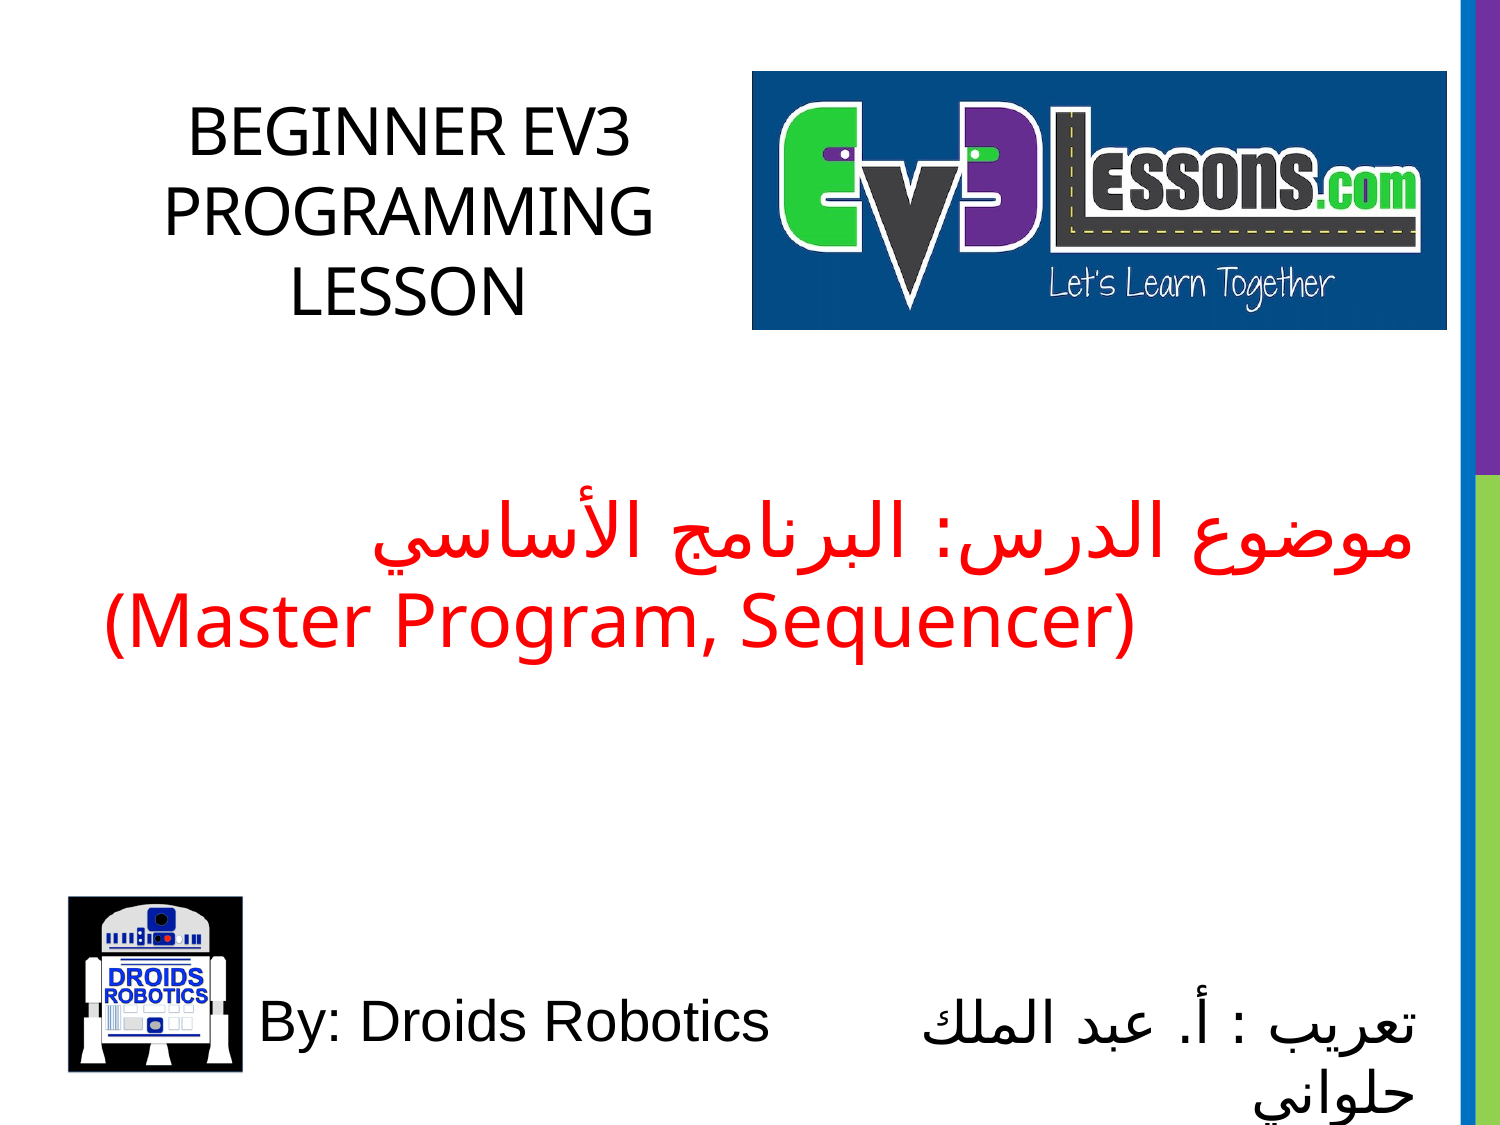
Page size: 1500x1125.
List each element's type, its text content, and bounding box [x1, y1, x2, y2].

text_box By: Droids Robotics [254, 976, 1024, 1061]
text_box تعريب : أ. عبد الملك حلواني [808, 978, 1433, 1125]
picture [751, 70, 1447, 330]
text_box موضوع الدرس: البرنامج الأساسي (Master Program, Sequencer) [89, 474, 1433, 670]
picture [65, 894, 245, 1074]
title BEGINNER EV3 PROGRAMMING Lesson [66, 51, 753, 367]
